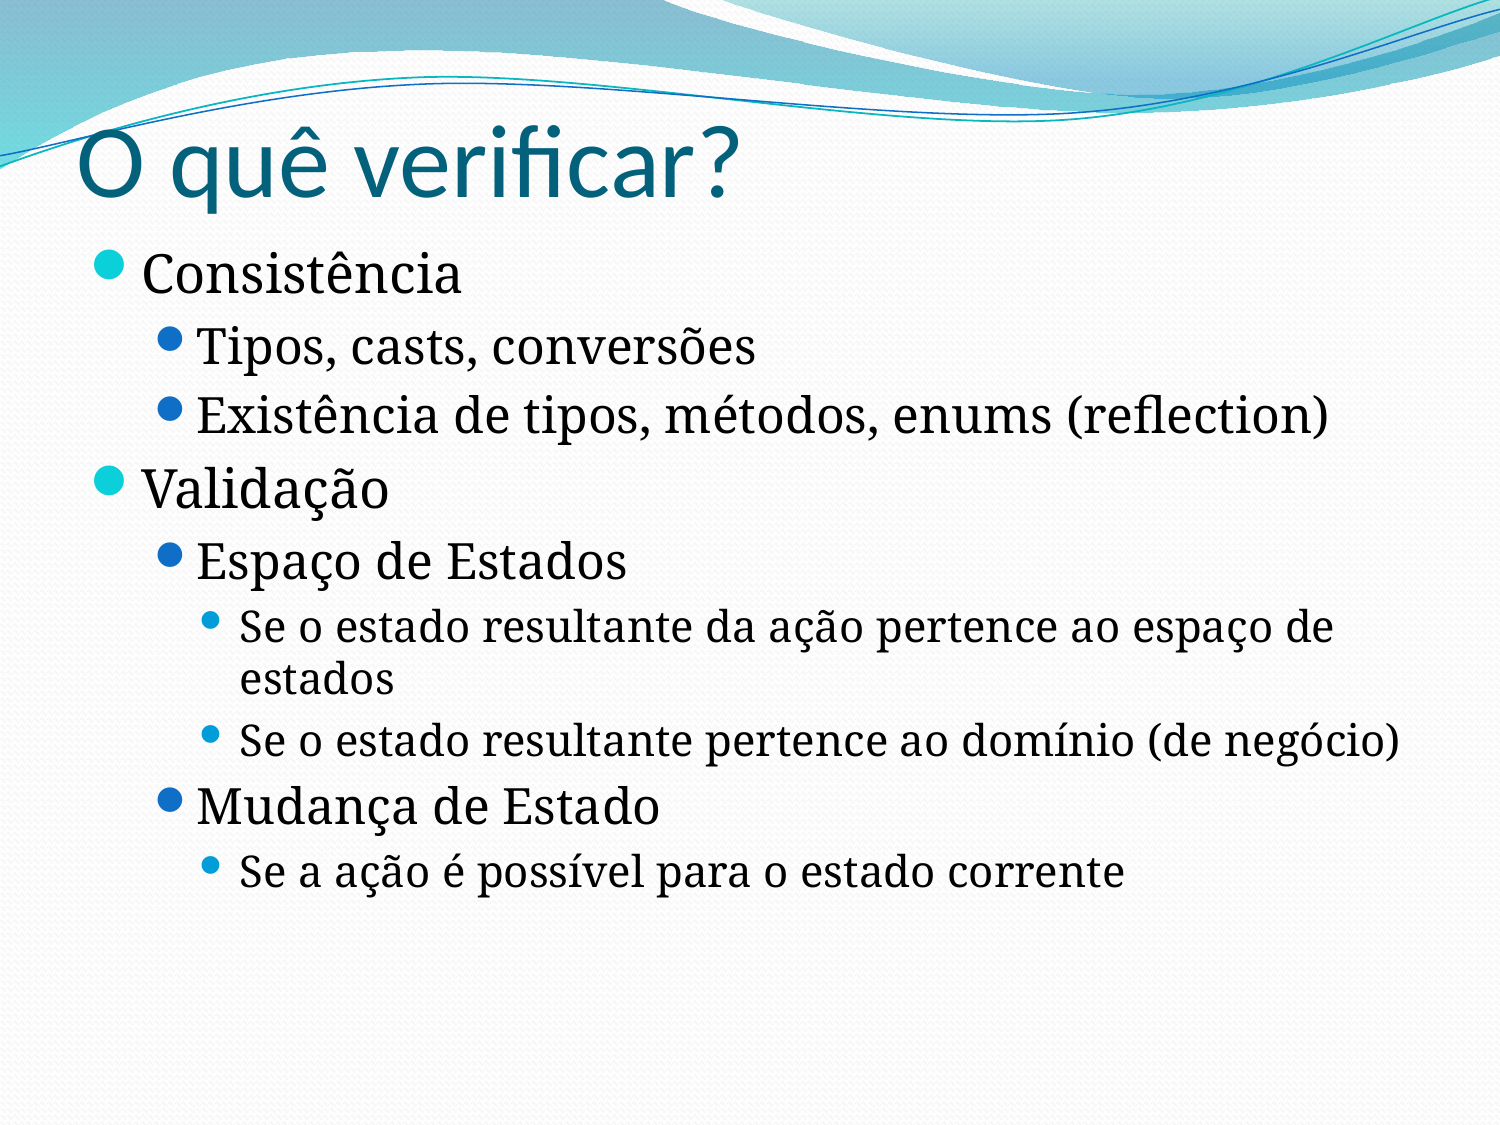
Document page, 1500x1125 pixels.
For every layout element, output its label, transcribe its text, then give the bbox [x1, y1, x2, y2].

title O quê verificar? [76, 30, 1427, 219]
list Consistência Tipos, casts, conversões Existência de tipos, métodos, enums (reflection) Validação Espaço de Estados Se o estado resultante da ação pertence ao espaço de estados Se o estado resultante pertence ao domínio (de negócio) Mudança de Estado Se a ação é possível para o estado corrente [75, 231, 1425, 1038]
